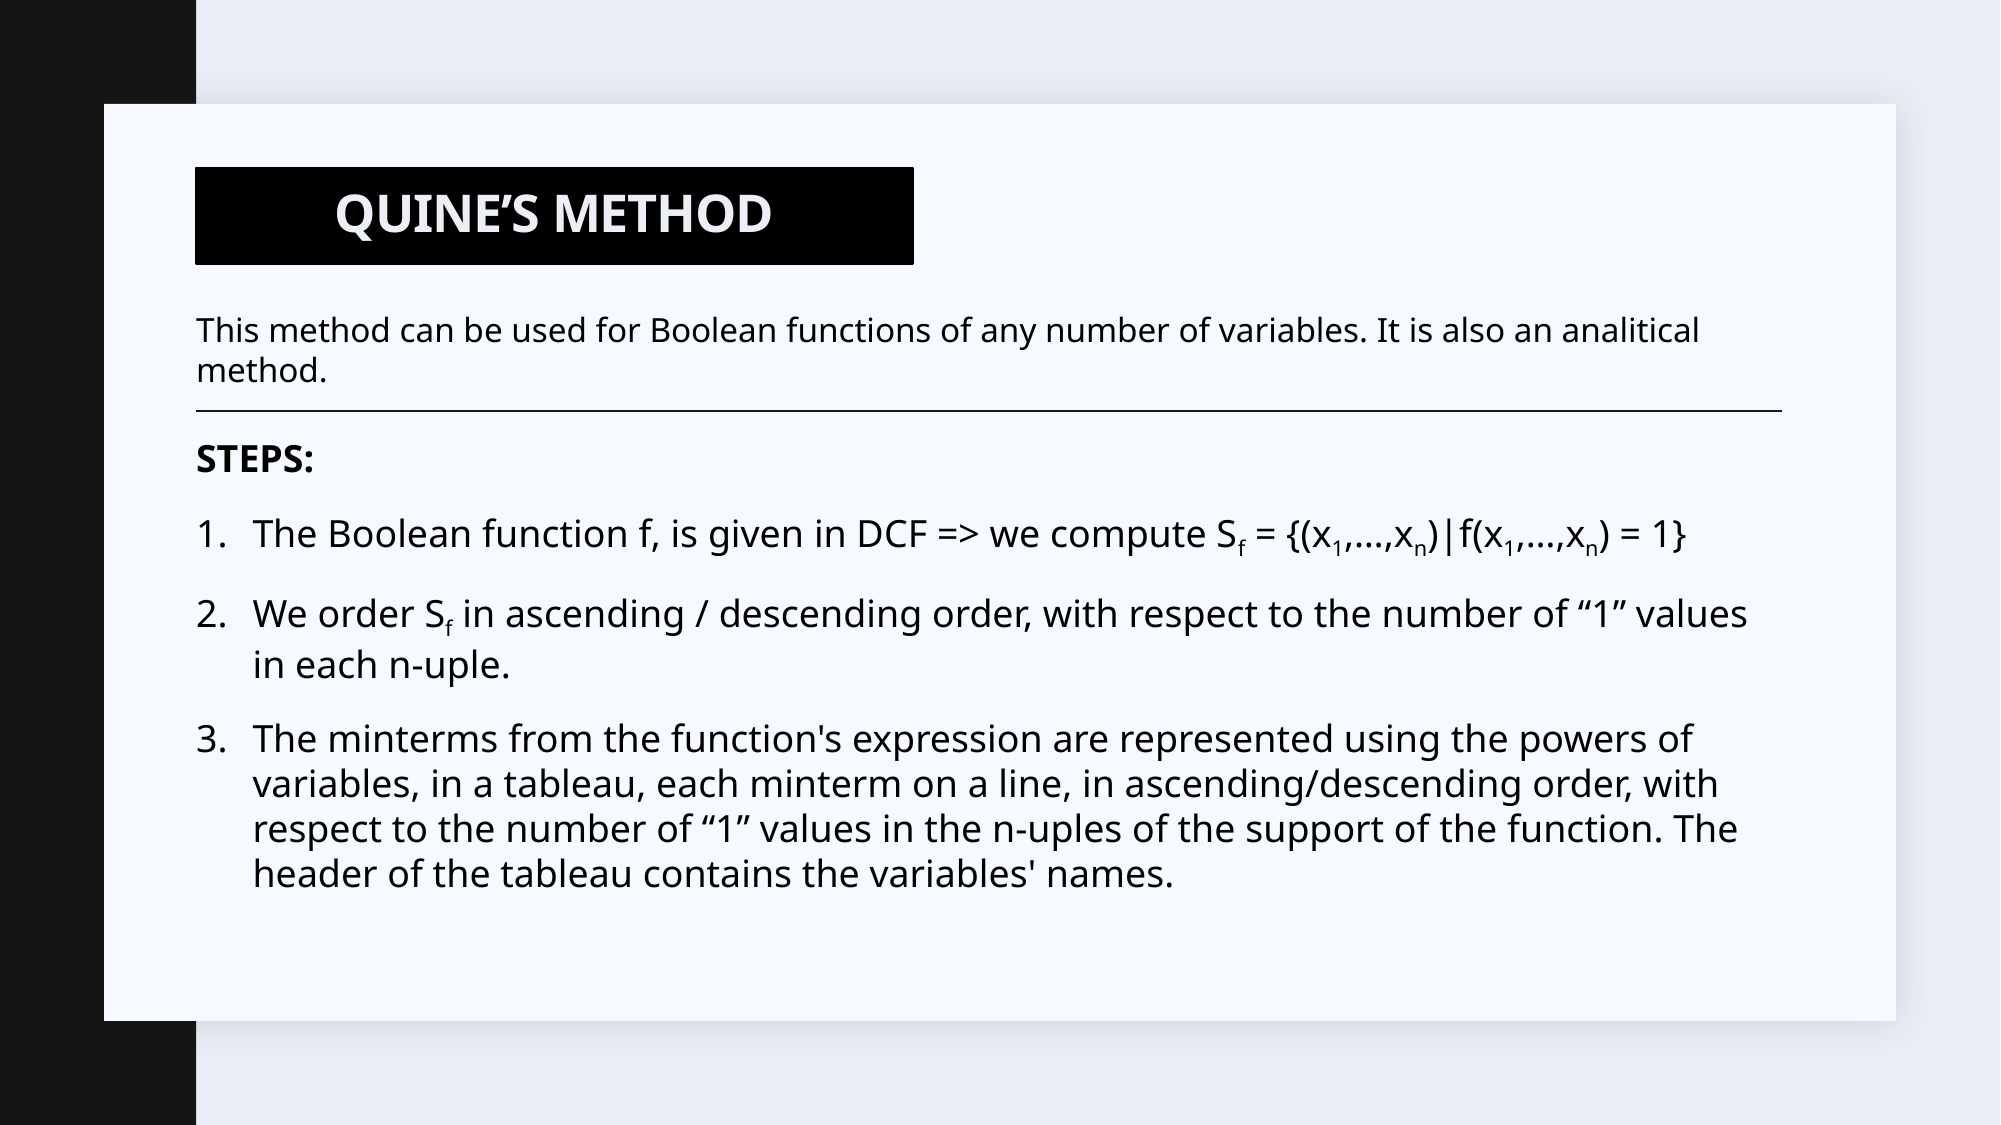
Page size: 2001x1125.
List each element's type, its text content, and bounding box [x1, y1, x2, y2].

list This method can be used for Boolean functions of any number of variables. It is also an analitical method. [196, 301, 1799, 407]
text_box [900, 167, 914, 265]
text_box [195, 167, 210, 265]
title Quine’s Method [210, 154, 900, 277]
text_box STEPS: The Boolean function f, is given in DCF => we compute Sf = {(x1,…,xn)|f(x1,…,xn) = 1} We order Sf in ascending / descending order, with respect to the number of “1” values in each n-uple. The minterms from the function's expression are represented using the powers of variables, in a tableau, each minterm on a line, in ascending/descending order, with respect to the number of “1” values in the n-uples of the support of the function. The header of the tableau contains the variables' names. [196, 427, 1783, 924]
